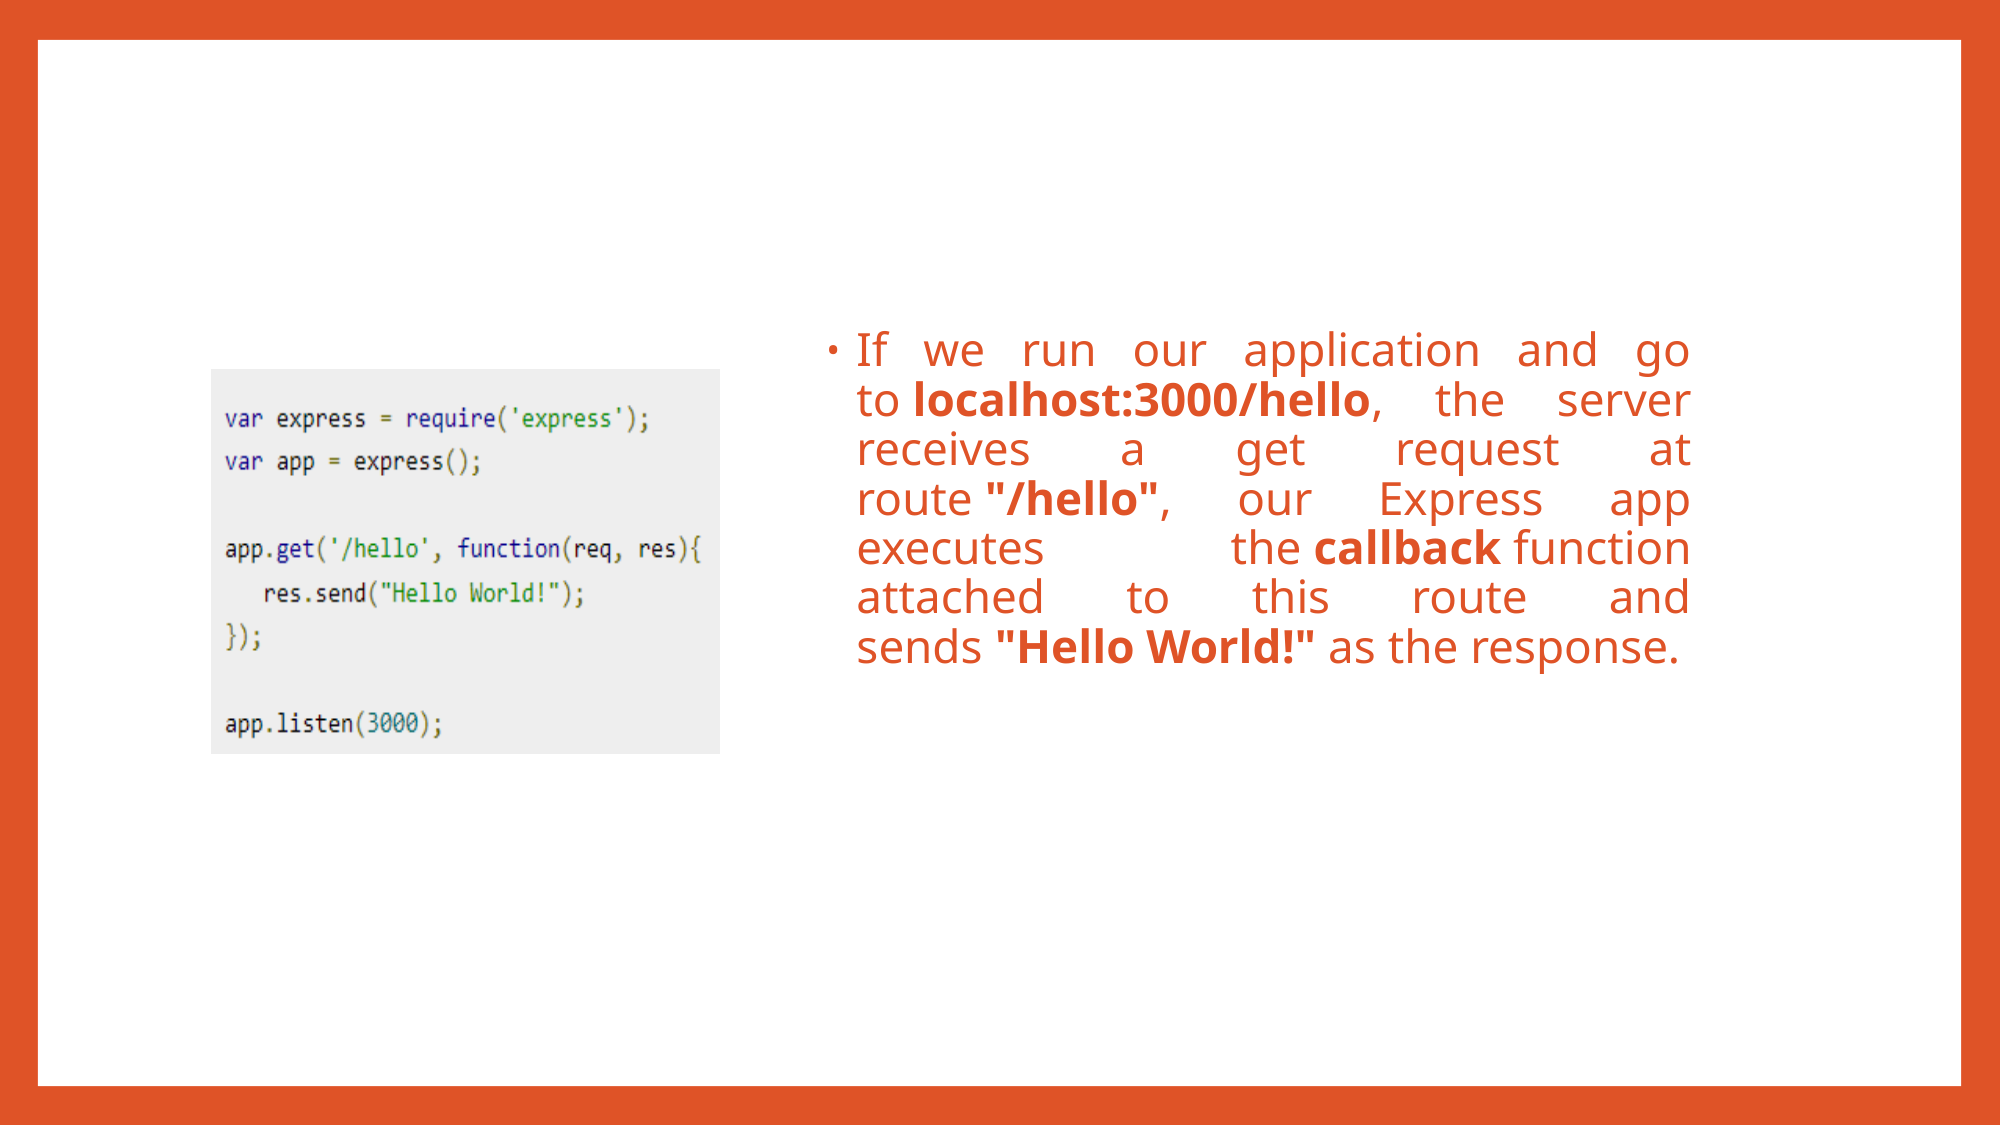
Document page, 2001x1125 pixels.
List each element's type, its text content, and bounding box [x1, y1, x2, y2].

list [211, 369, 720, 754]
list If we run our application and go to localhost:3000/hello, the server receives a get request at route "/hello", our Express app executes the callback function attached to this route and sends "Hello World!" as the response. [803, 319, 1707, 1034]
